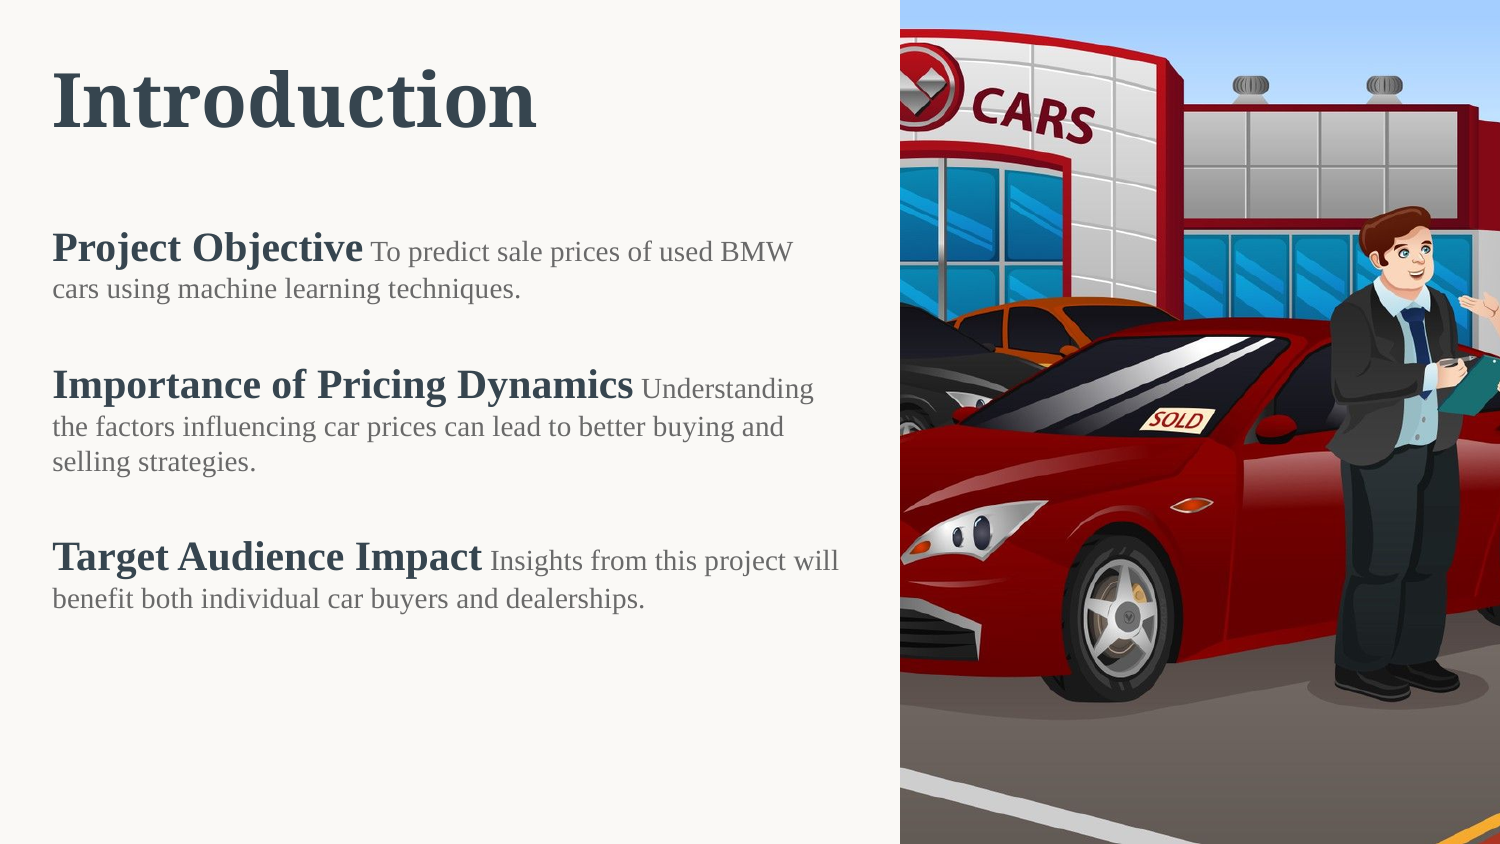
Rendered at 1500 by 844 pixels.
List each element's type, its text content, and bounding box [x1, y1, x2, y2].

picture [899, 0, 1500, 844]
text_box Introduction Project Objective To predict sale prices of used BMW cars using machine learning techniques. Importance of Pricing Dynamics Understanding the factors influencing car prices can lead to better buying and selling strategies. Target Audience Impact Insights from this project will benefit both individual car buyers and dealerships. [37, 0, 863, 844]
